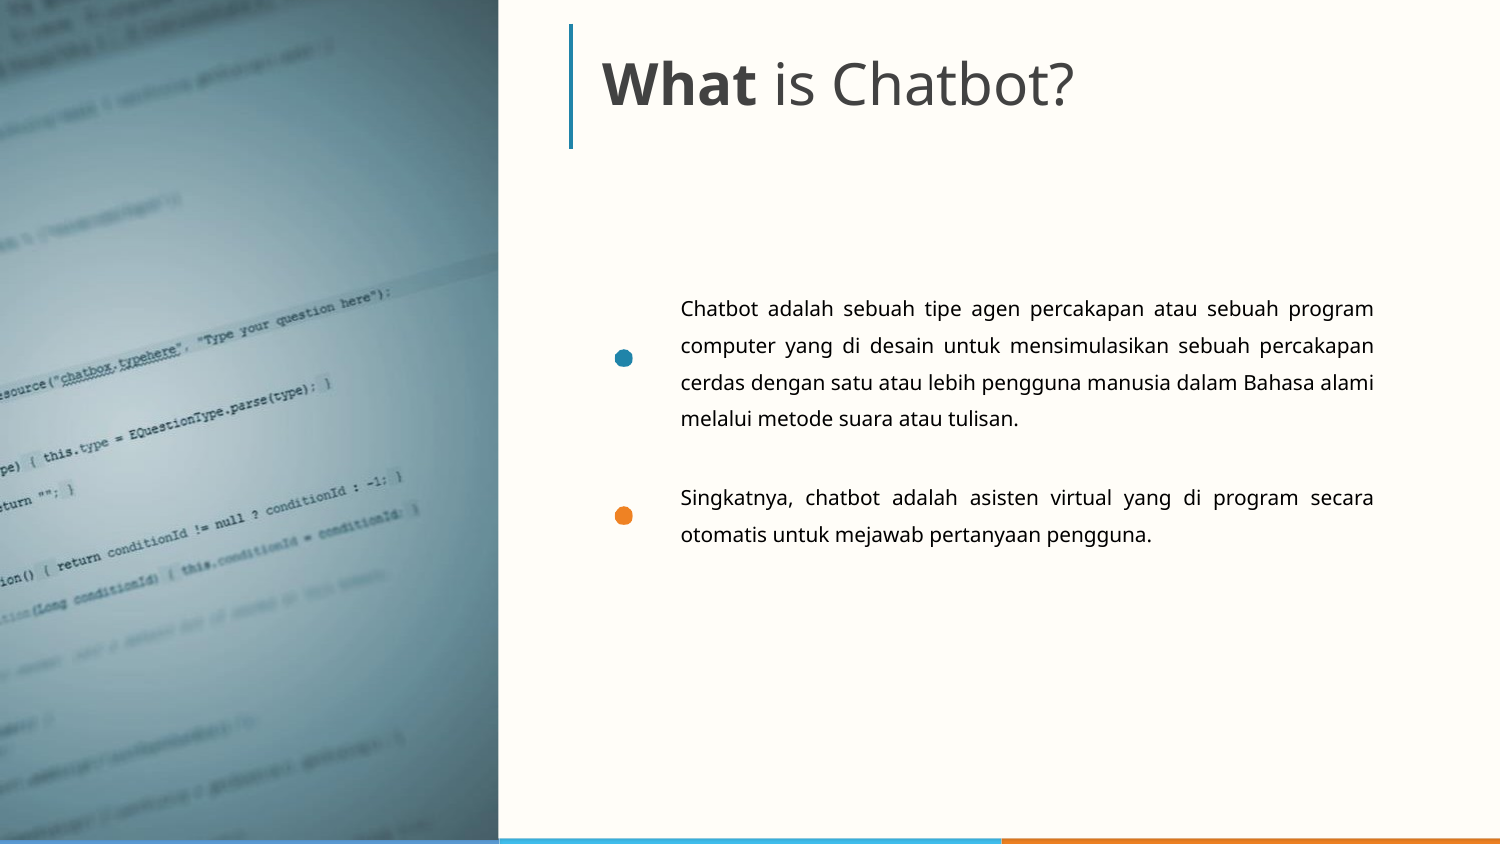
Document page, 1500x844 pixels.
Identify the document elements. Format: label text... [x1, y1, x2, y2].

text_box [0, 0, 499, 840]
text_box [614, 349, 633, 367]
title What is Chatbot? [600, 45, 1184, 189]
text_box [614, 506, 633, 525]
text_box [499, 838, 1001, 844]
text_box Chatbot adalah sebuah tipe agen percakapan atau sebuah program computer yang di desain untuk mensimulasikan sebuah percakapan cerdas dengan satu atau lebih pengguna manusia dalam Bahasa alami melalui metode suara atau tulisan. Singkatnya, chatbot adalah asisten virtual yang di program secara otomatis untuk mejawab pertanyaan pengguna. [678, 280, 1375, 547]
text_box [1001, 838, 1500, 844]
text_box [0, 840, 499, 844]
